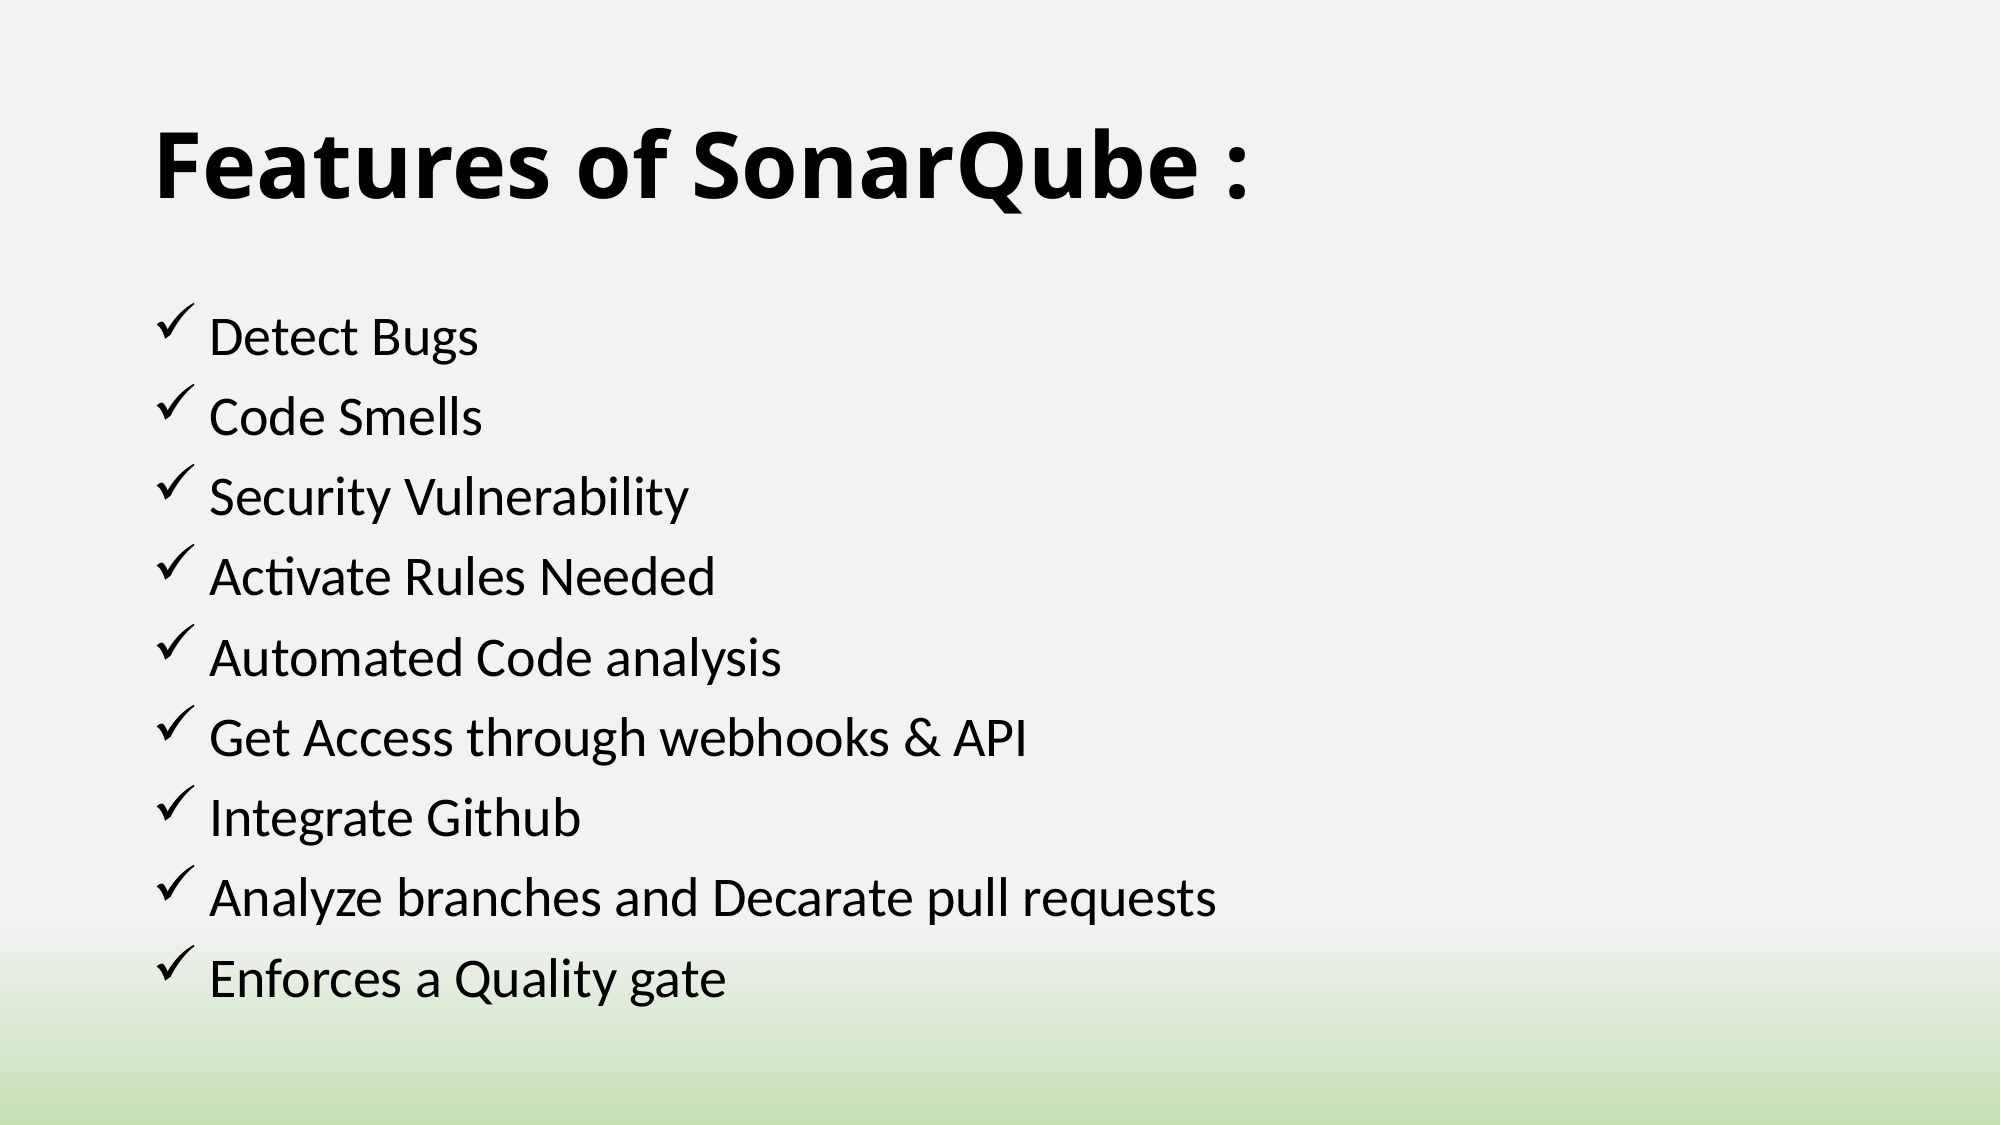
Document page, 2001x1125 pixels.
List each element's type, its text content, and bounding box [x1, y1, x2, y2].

list Detect Bugs Code Smells Security Vulnerability Activate Rules Needed Automated Code analysis Get Access through webhooks & API Integrate Github Analyze branches and Decarate pull requests Enforces a Quality gate [137, 299, 1863, 1102]
title Features of SonarQube : [137, 59, 1863, 278]
